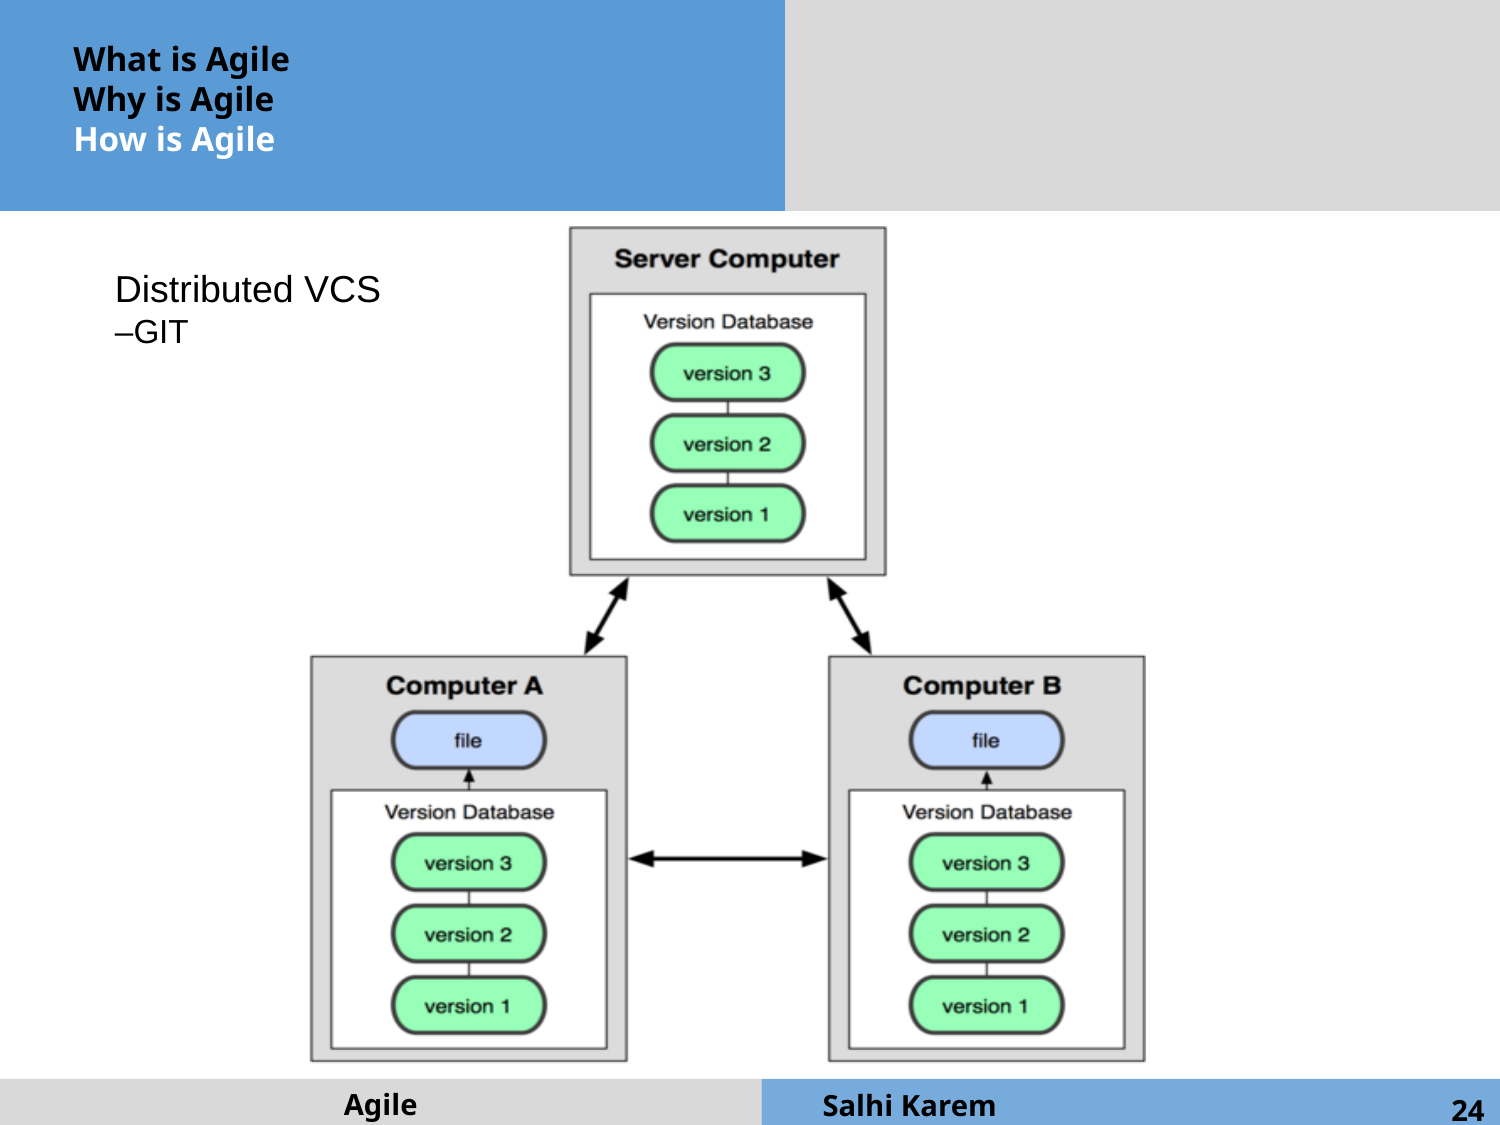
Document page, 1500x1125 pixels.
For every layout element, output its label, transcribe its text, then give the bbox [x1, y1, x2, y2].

picture [307, 225, 1147, 1064]
text_box Distributed VCS –GIT [100, 208, 851, 358]
text_box [0, 0, 784, 212]
text_box 24 [1436, 1084, 1500, 1125]
text_box Agile [0, 1078, 760, 1125]
text_box Salhi Karem [760, 1078, 1500, 1125]
text_box What is Agile Why is Agile How is Agile [58, 30, 668, 236]
text_box [784, 0, 1500, 212]
